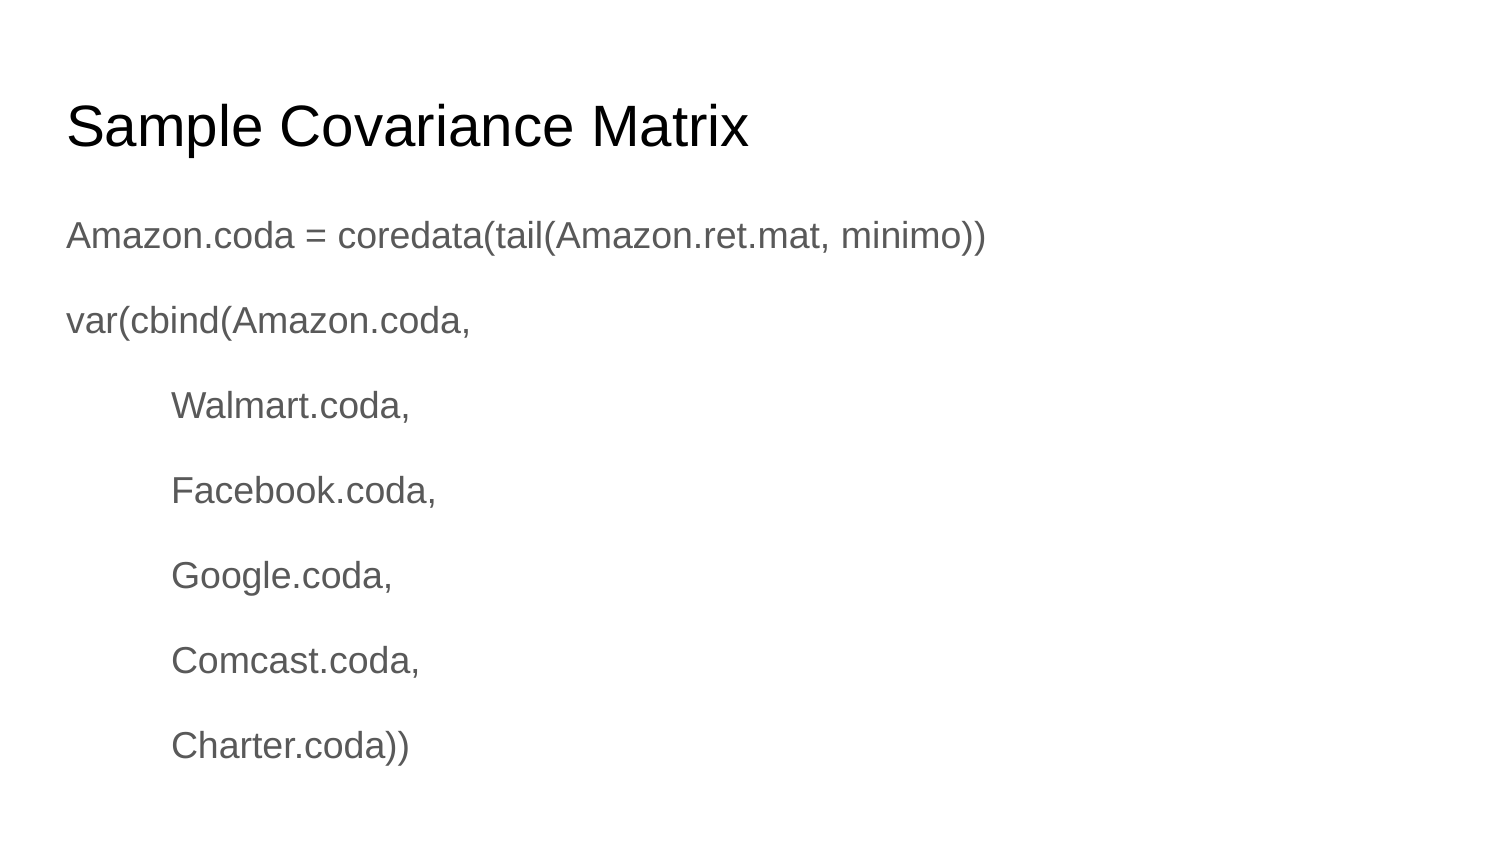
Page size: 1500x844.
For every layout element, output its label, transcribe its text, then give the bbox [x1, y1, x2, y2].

list Amazon.coda = coredata(tail(Amazon.ret.mat, minimo)) var(cbind(Amazon.coda, Walmart.coda, Facebook.coda, Google.coda, Comcast.coda, Charter.coda)) [51, 189, 1449, 750]
title Sample Covariance Matrix [51, 72, 1449, 167]
